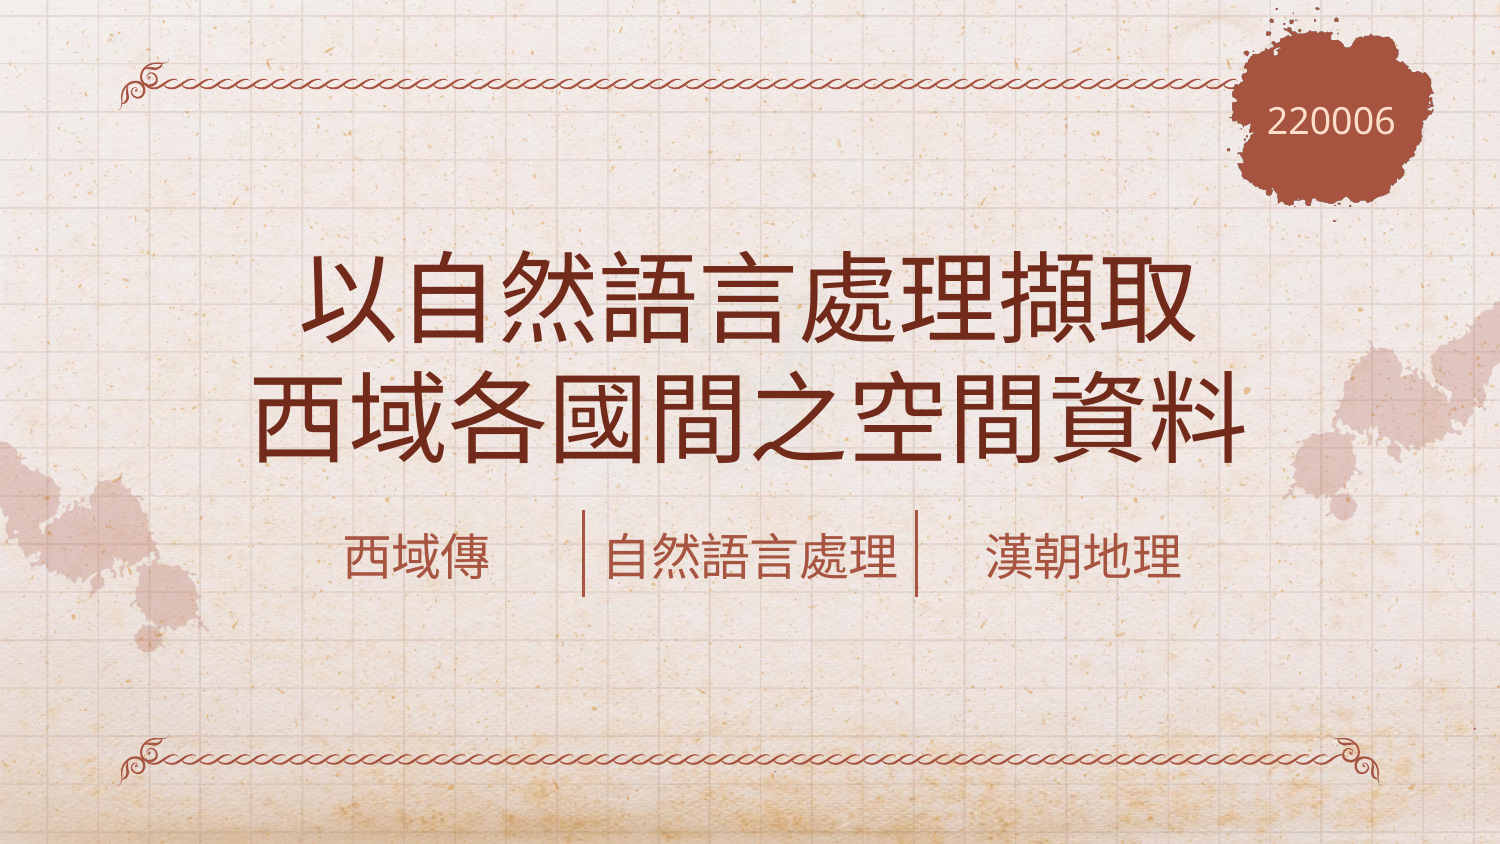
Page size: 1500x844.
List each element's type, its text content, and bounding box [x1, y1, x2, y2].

table_header 自然語言處理 [585, 510, 915, 597]
table_header 漢朝地理 [918, 510, 1250, 597]
title 以自然語言處理擷取 西域各國間之空間資料 [64, 246, 1434, 464]
picture [0, 0, 1500, 844]
table_header 西域傳 [250, 510, 582, 597]
